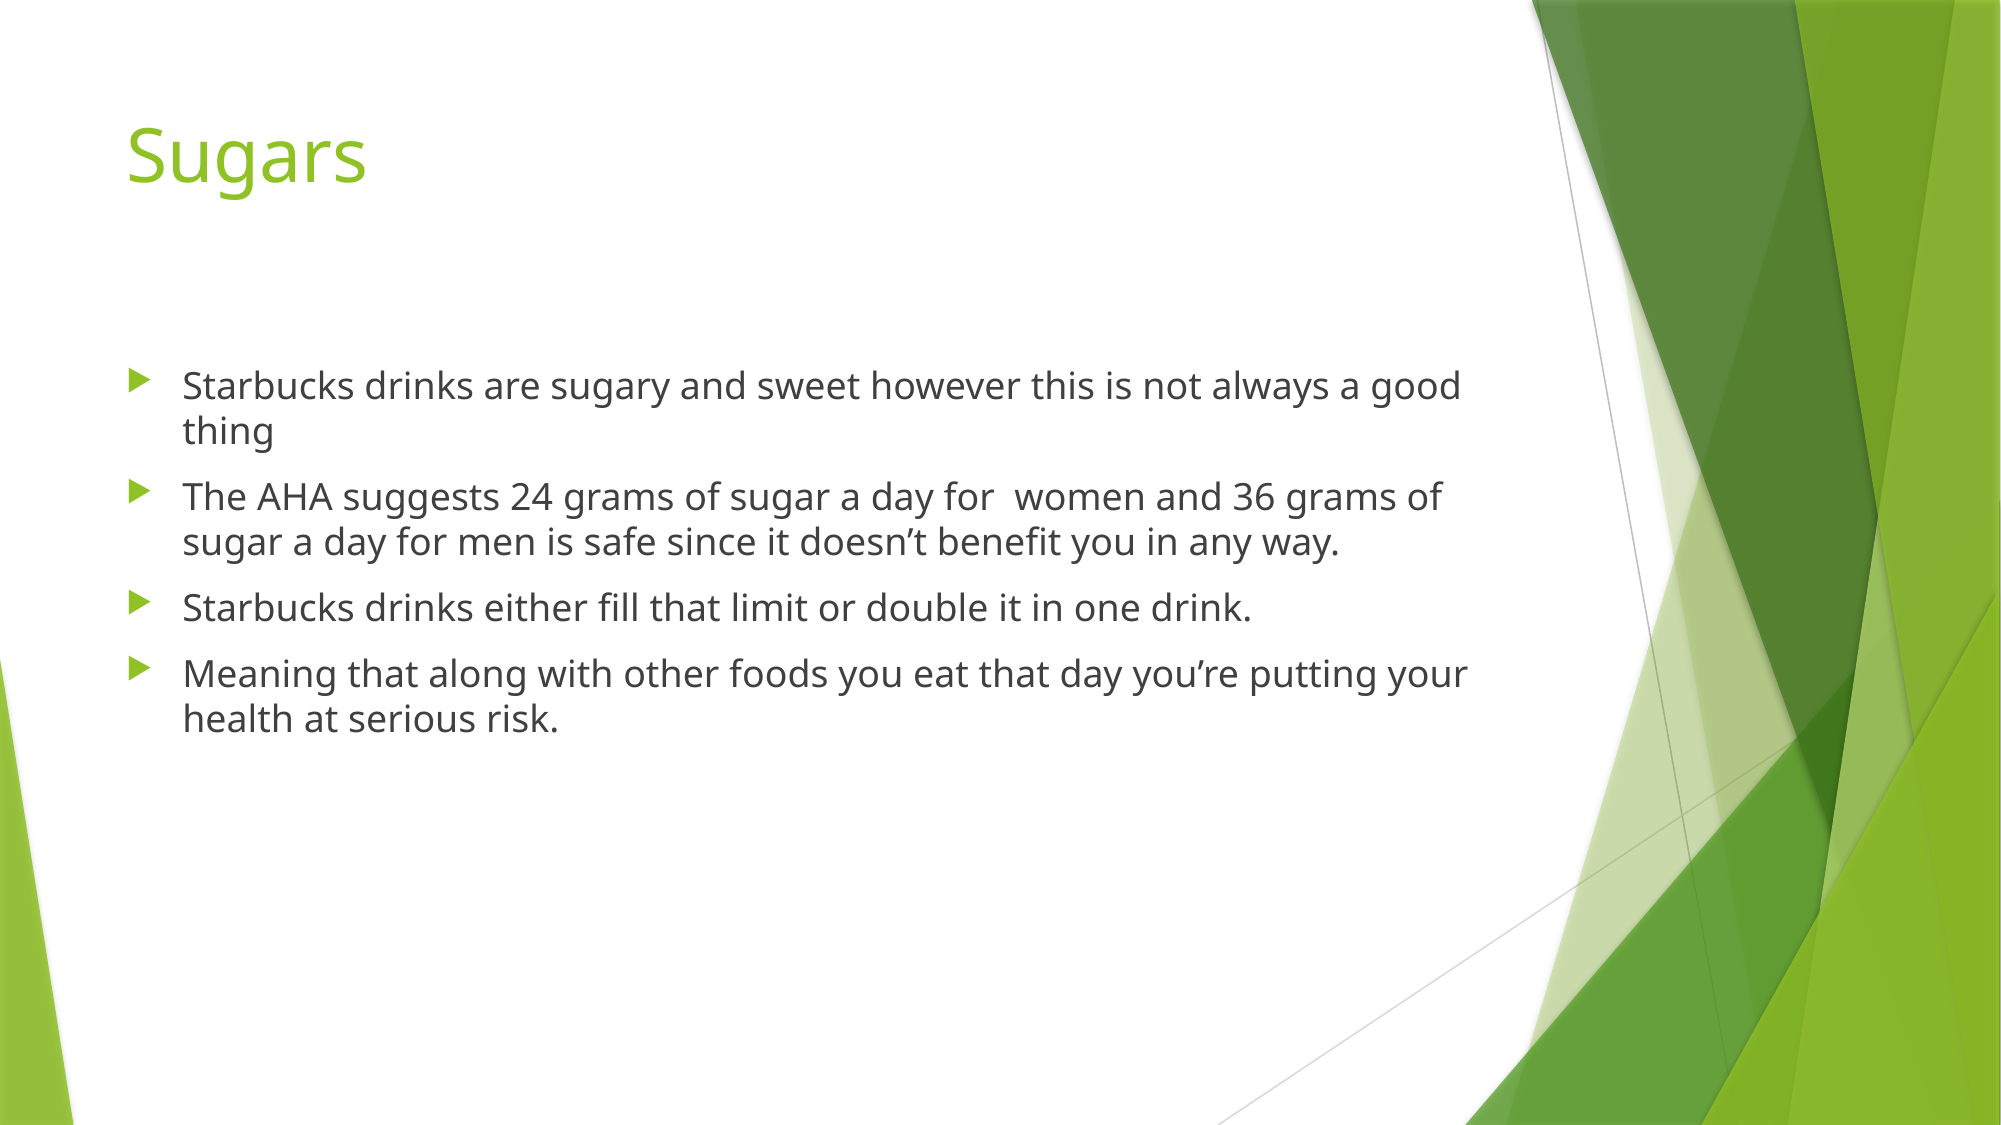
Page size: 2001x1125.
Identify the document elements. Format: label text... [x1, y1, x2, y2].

title Sugars [111, 99, 1522, 317]
list Starbucks drinks are sugary and sweet however this is not always a good thing The AHA suggests 24 grams of sugar a day for women and 36 grams of sugar a day for men is safe since it doesn’t benefit you in any way. Starbucks drinks either fill that limit or double it in one drink. Meaning that along with other foods you eat that day you’re putting your health at serious risk. [111, 354, 1522, 992]
